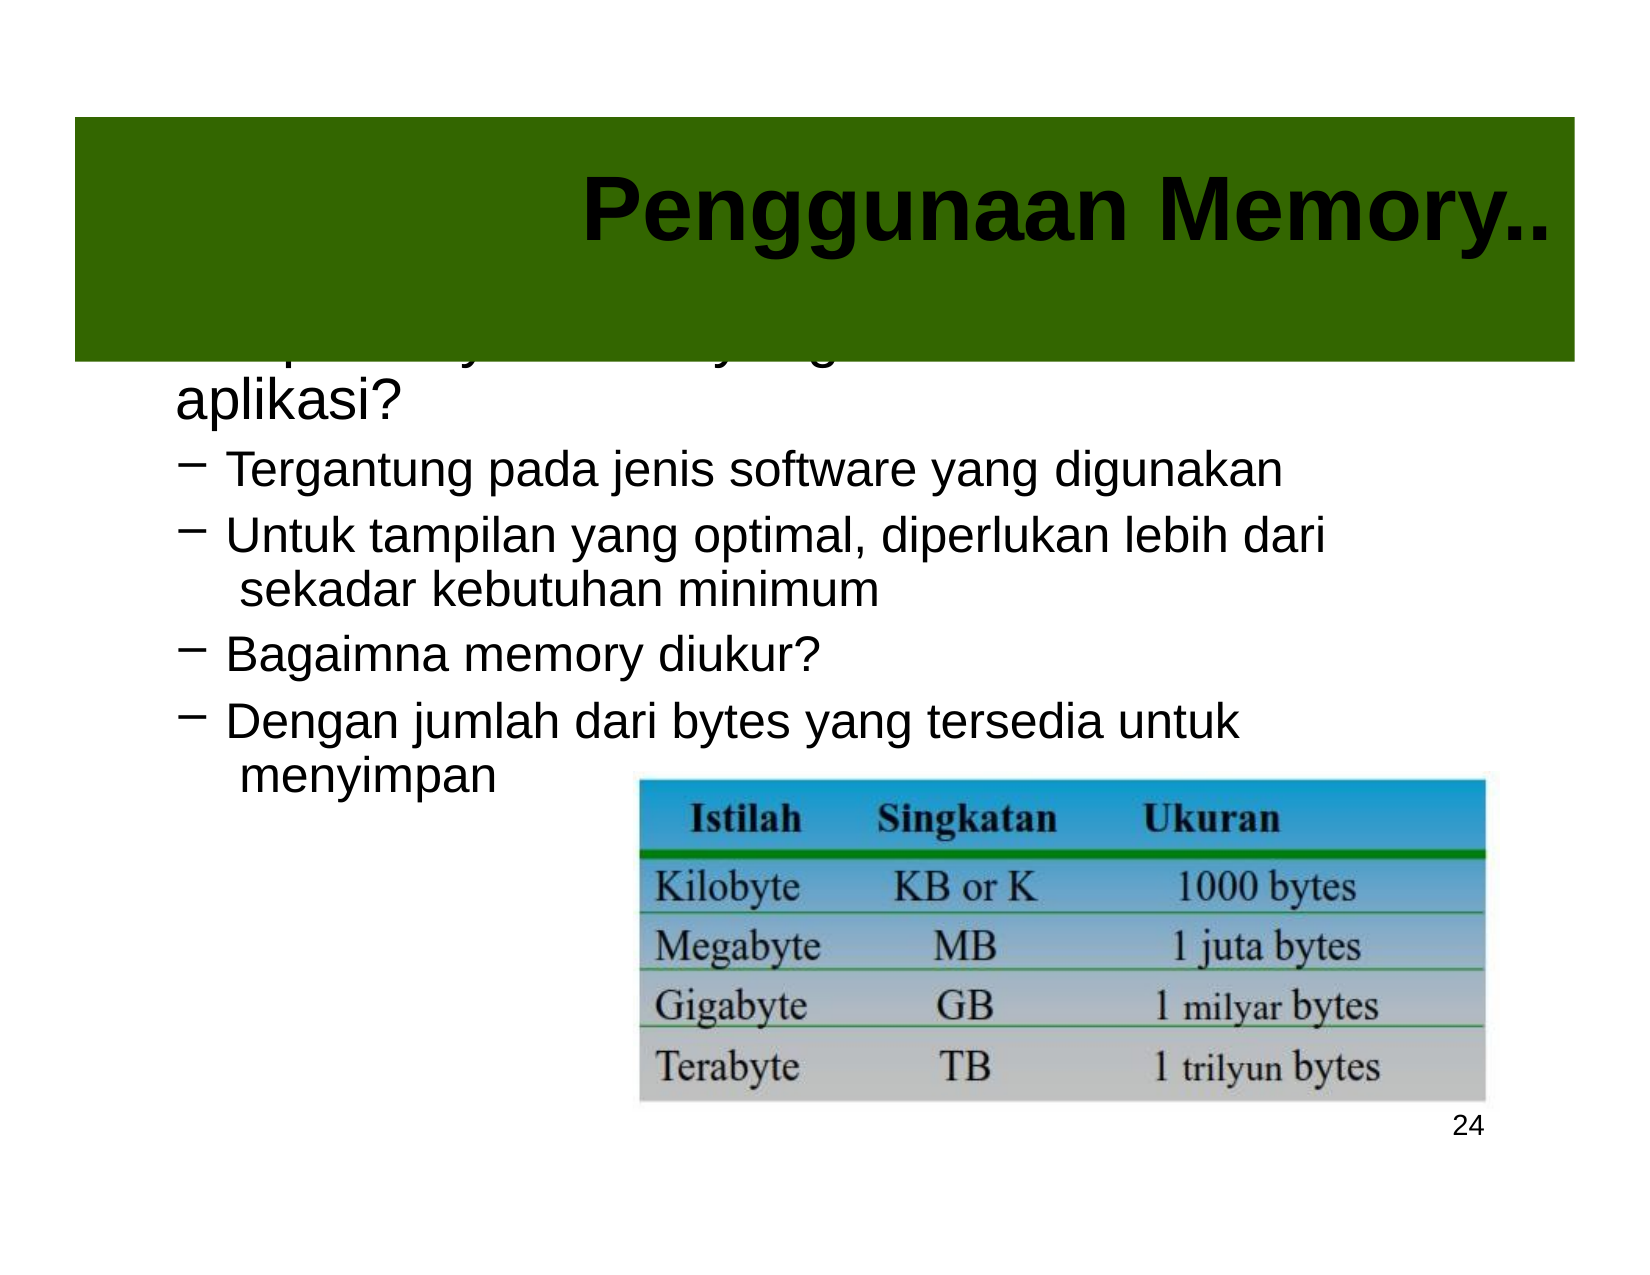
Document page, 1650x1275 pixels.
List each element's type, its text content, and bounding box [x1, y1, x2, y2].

text_box Berapa banyak RAM yang dibutuhkan sebuah aplikasi? Tergantung pada jenis software yang digunakan Untuk tampilan yang optimal, diperlukan lebih dari sekadar kebutuhan minimum Bagaimna memory diukur? Dengan jumlah dari bytes yang tersedia untuk menyimpan [101, 362, 1354, 802]
title Penggunaan Memory.. [75, 117, 1575, 362]
slide_number 24 [1448, 1109, 1489, 1275]
text_box [632, 771, 1500, 1112]
